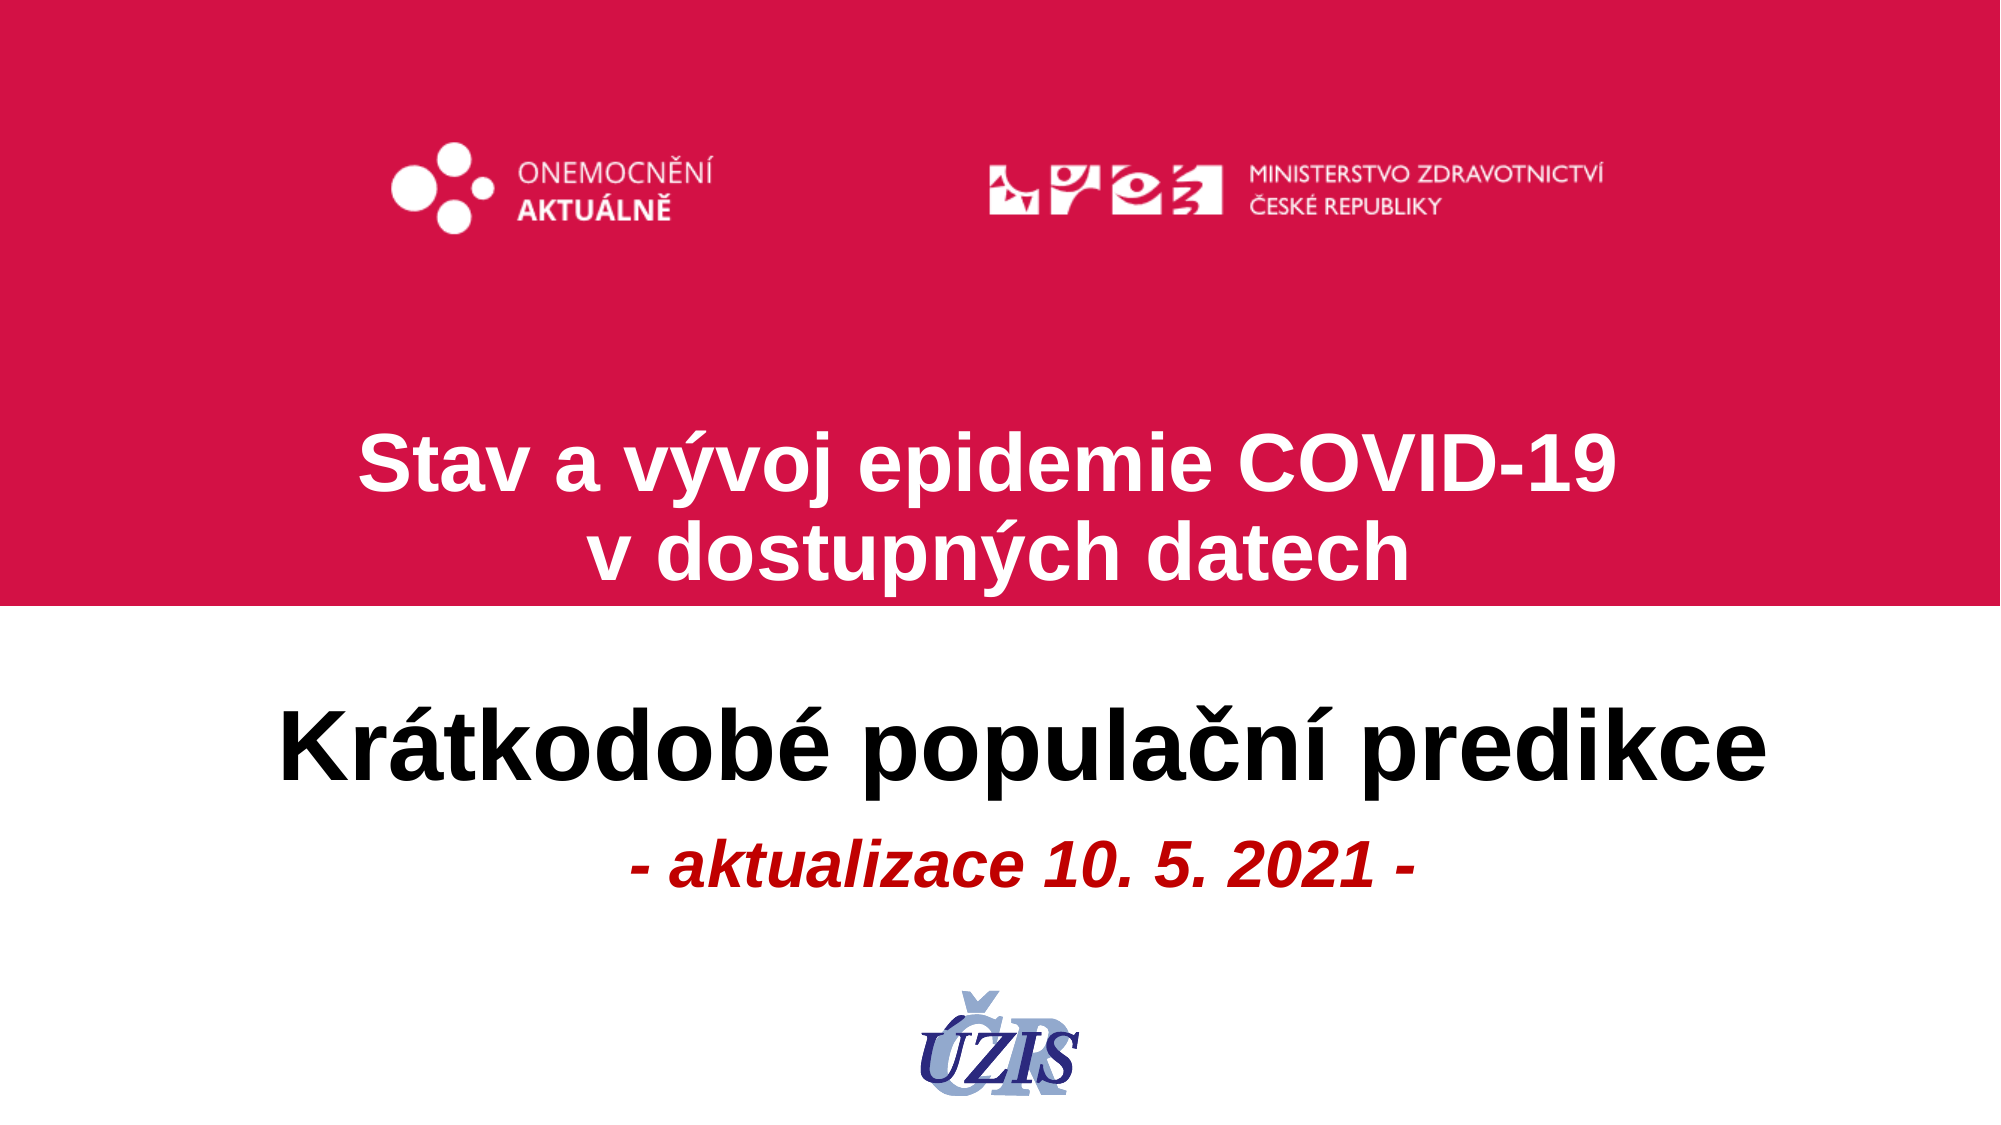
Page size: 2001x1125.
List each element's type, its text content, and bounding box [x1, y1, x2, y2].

title Stav a vývoj epidemie COVID-19 v dostupných datech [0, 410, 2000, 606]
subtitle Krátkodobé populační predikce - aktualizace 10. 5. 2021 - [214, 605, 1833, 975]
